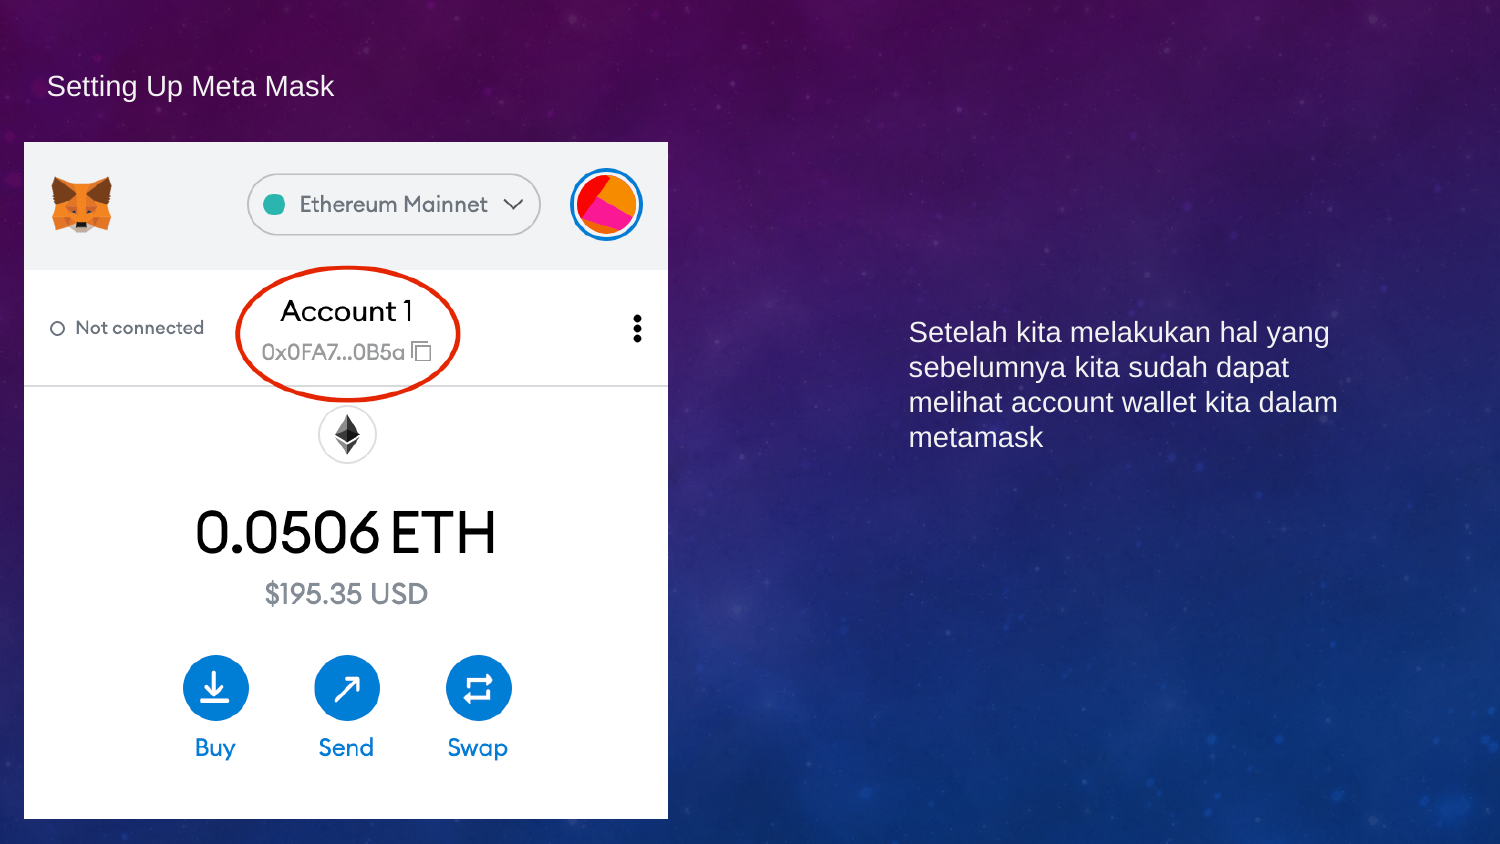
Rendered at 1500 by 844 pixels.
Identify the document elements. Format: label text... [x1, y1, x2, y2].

text_box Setting Up Meta Mask [31, 52, 379, 118]
picture [0, 0, 1500, 844]
text_box Setelah kita melakukan hal yang sebelumnya kita sudah dapat melihat account wallet kita dalam metamask [893, 298, 1397, 469]
